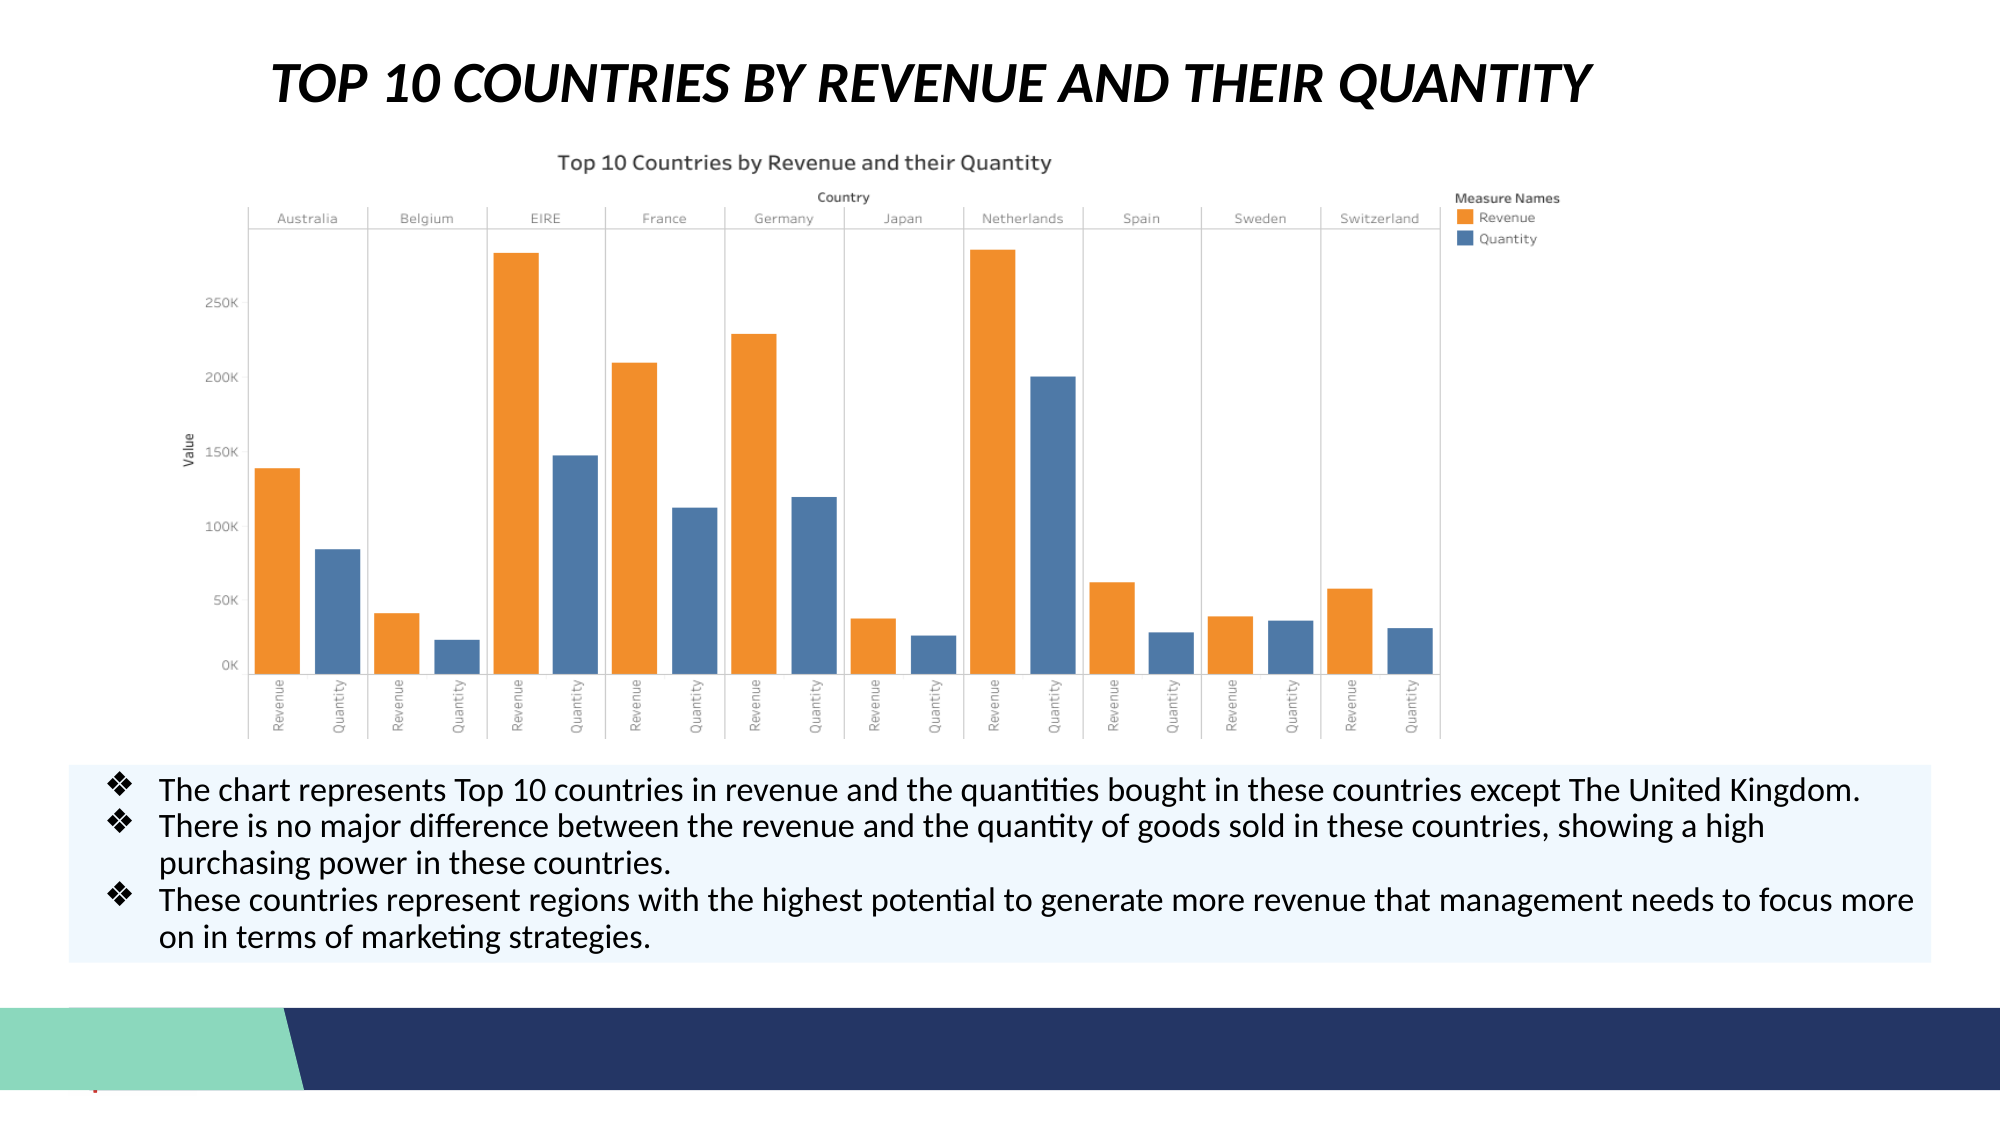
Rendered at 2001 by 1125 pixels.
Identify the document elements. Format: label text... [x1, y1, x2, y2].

text_box [284, 1007, 2000, 1091]
text_box TOP 10 COUNTRIES BY REVENUE AND THEIR QUANTITY [169, 28, 1692, 131]
title The chart represents Top 10 countries in revenue and the quantities bought in these countries except The United Kingdom. There is no major difference between the revenue and the quantity of goods sold in these countries, showing a high purchasing power in these countries. These countries represent regions with the highest potential to generate more revenue that management needs to focus more on in terms of marketing strategies. [68, 764, 1932, 963]
text_box [0, 1007, 305, 1091]
picture [169, 141, 1617, 739]
picture [68, 1091, 197, 1096]
